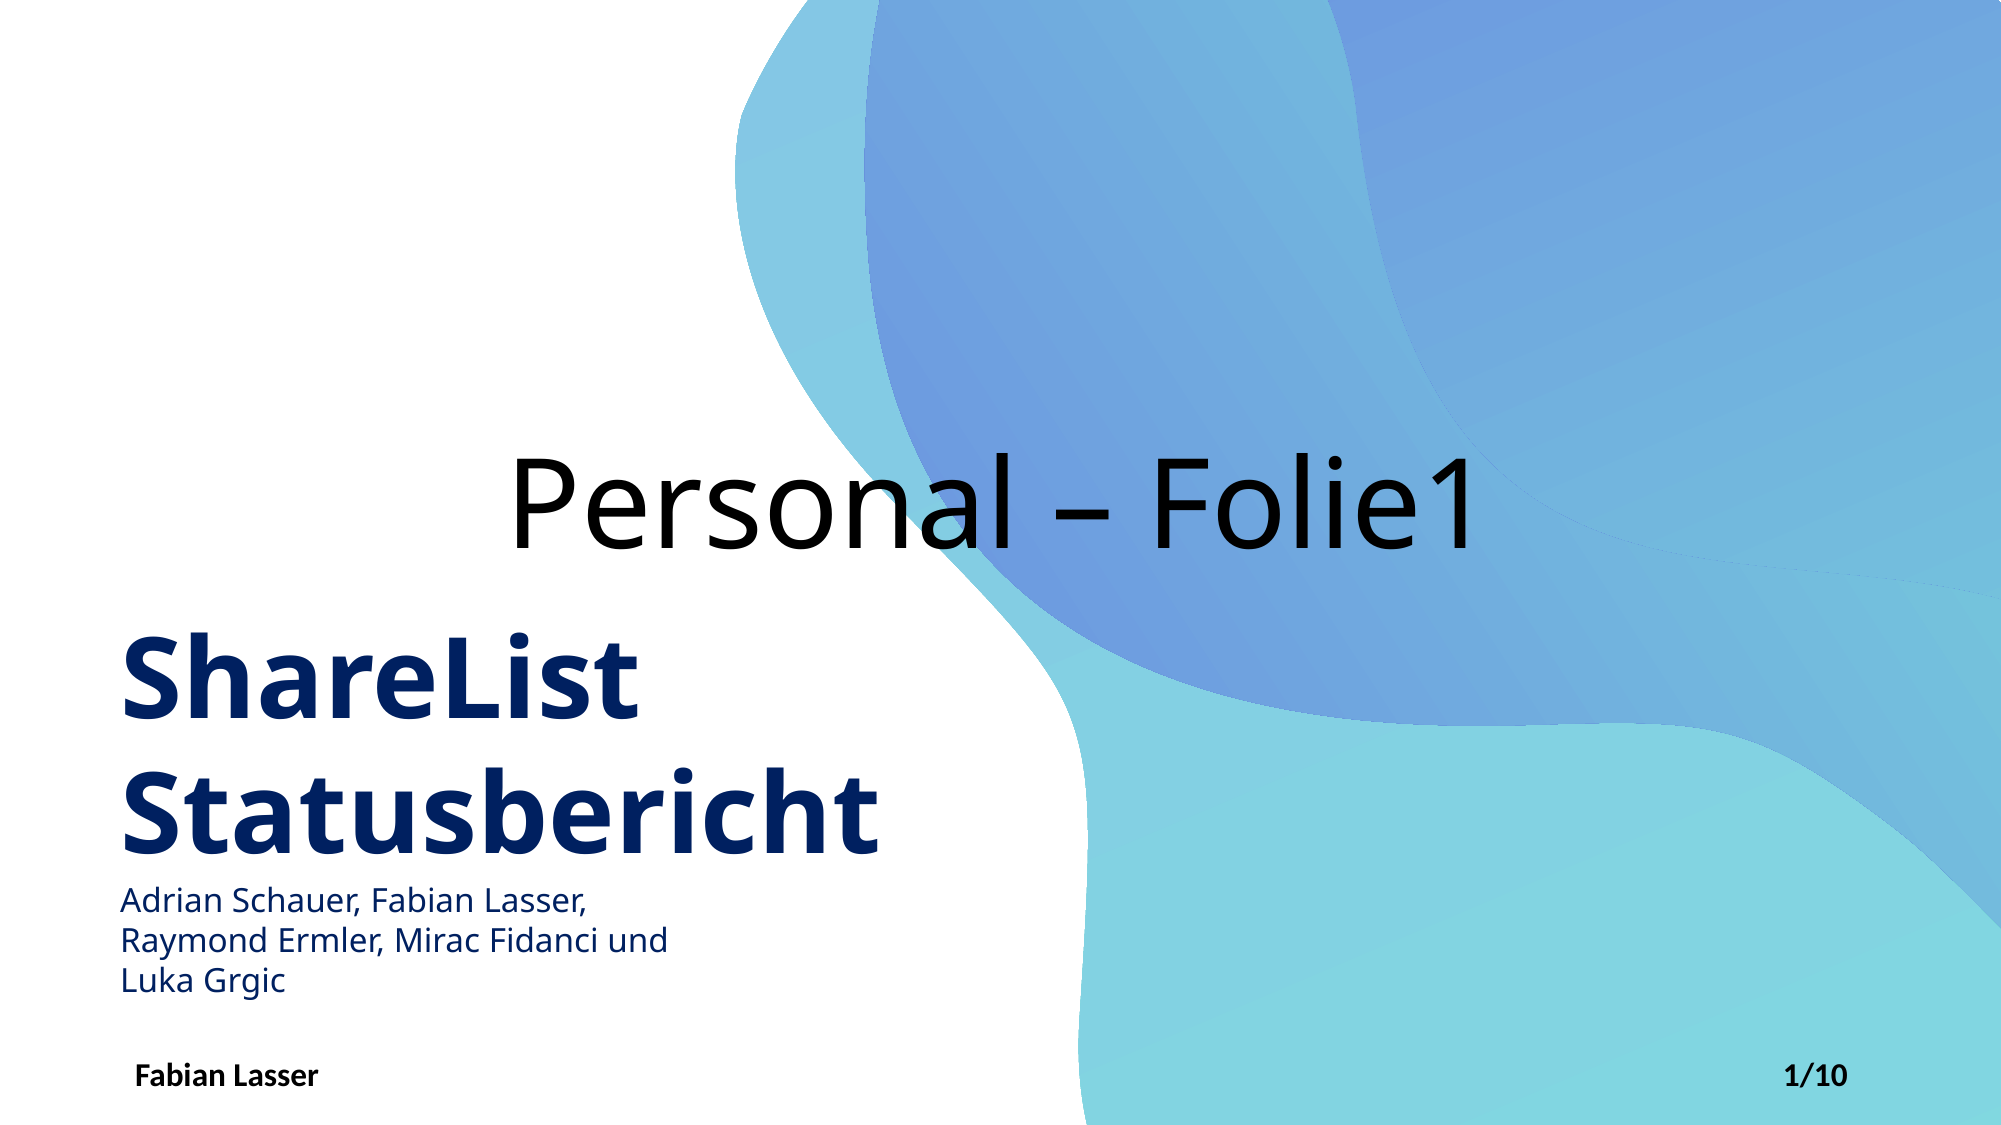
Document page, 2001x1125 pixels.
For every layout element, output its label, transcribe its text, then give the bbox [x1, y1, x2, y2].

title Personal – Folie1 [249, 184, 796, 576]
text_box Adrian Schauer, Fabian Lasser, Raymond Ermler, Mirac Fidanci und Luka Grgic [120, 878, 734, 999]
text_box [796, 0, 2000, 1125]
footer Fabian Lasser [120, 1042, 796, 1103]
text_box ShareList Statusbericht [120, 606, 796, 877]
